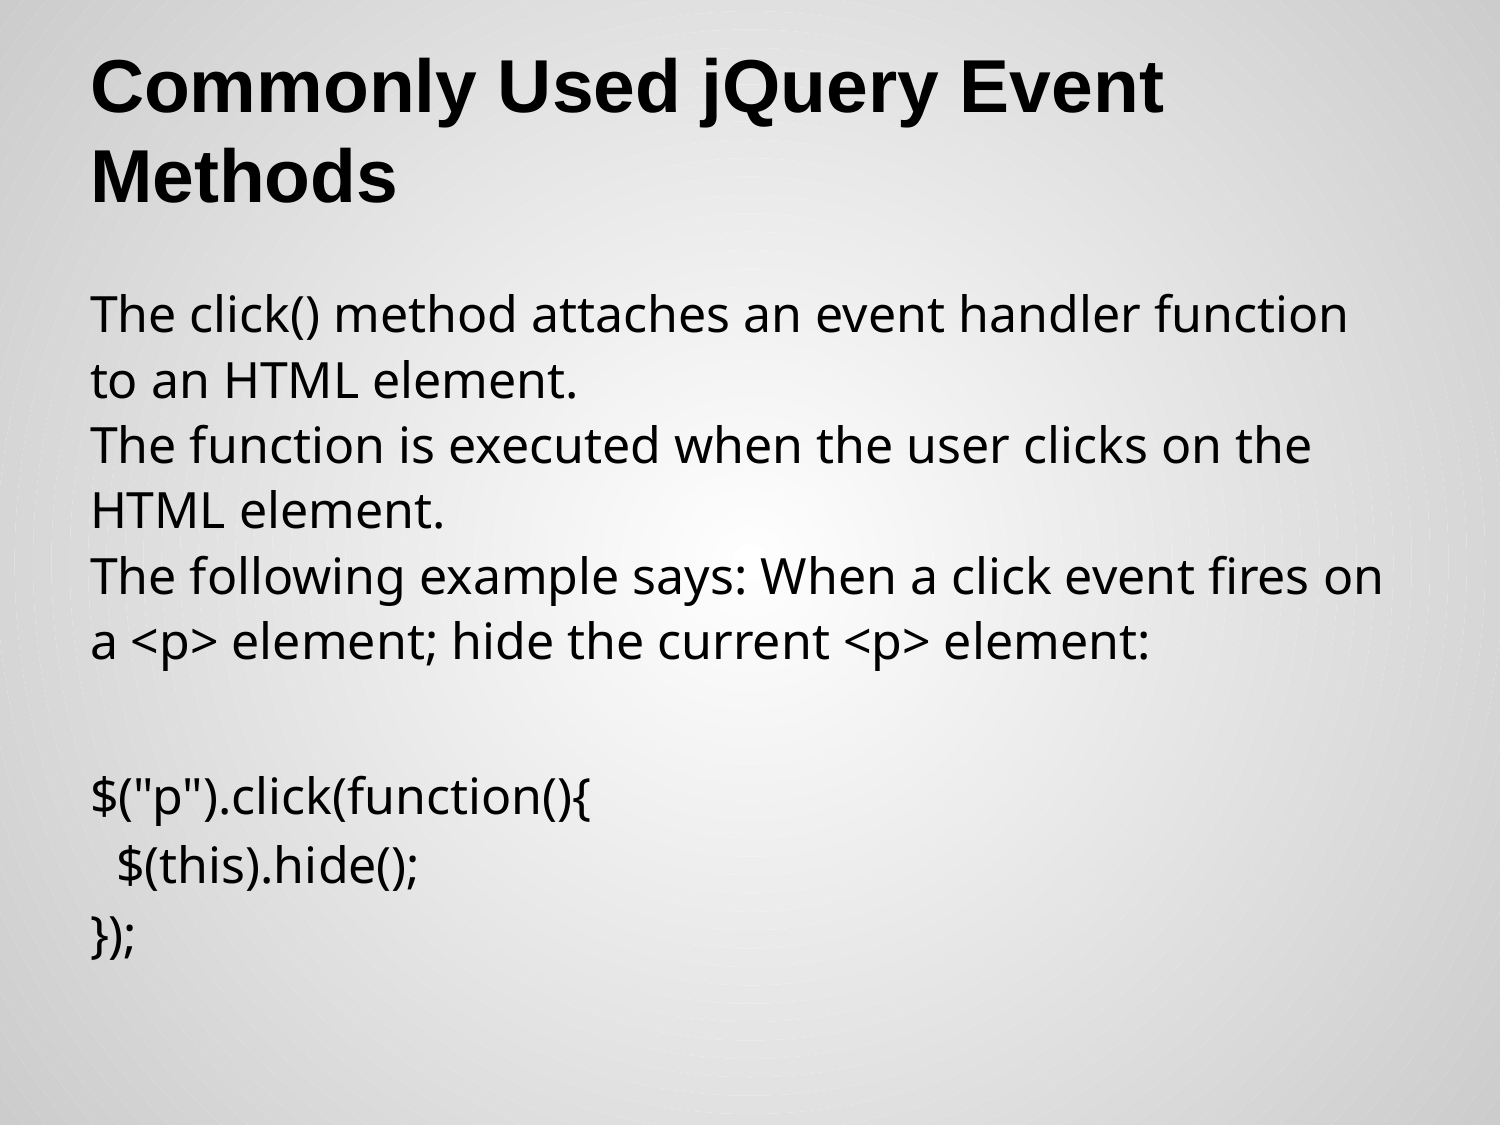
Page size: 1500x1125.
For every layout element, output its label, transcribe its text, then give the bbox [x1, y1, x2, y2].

list The click() method attaches an event handler function to an HTML element. The function is executed when the user clicks on the HTML element. The following example says: When a click event fires on a <p> element; hide the current <p> element: $("p").click(function(){ $(this).hide(); }); [75, 262, 1425, 1078]
title Commonly Used jQuery Event Methods [75, 45, 1425, 233]
